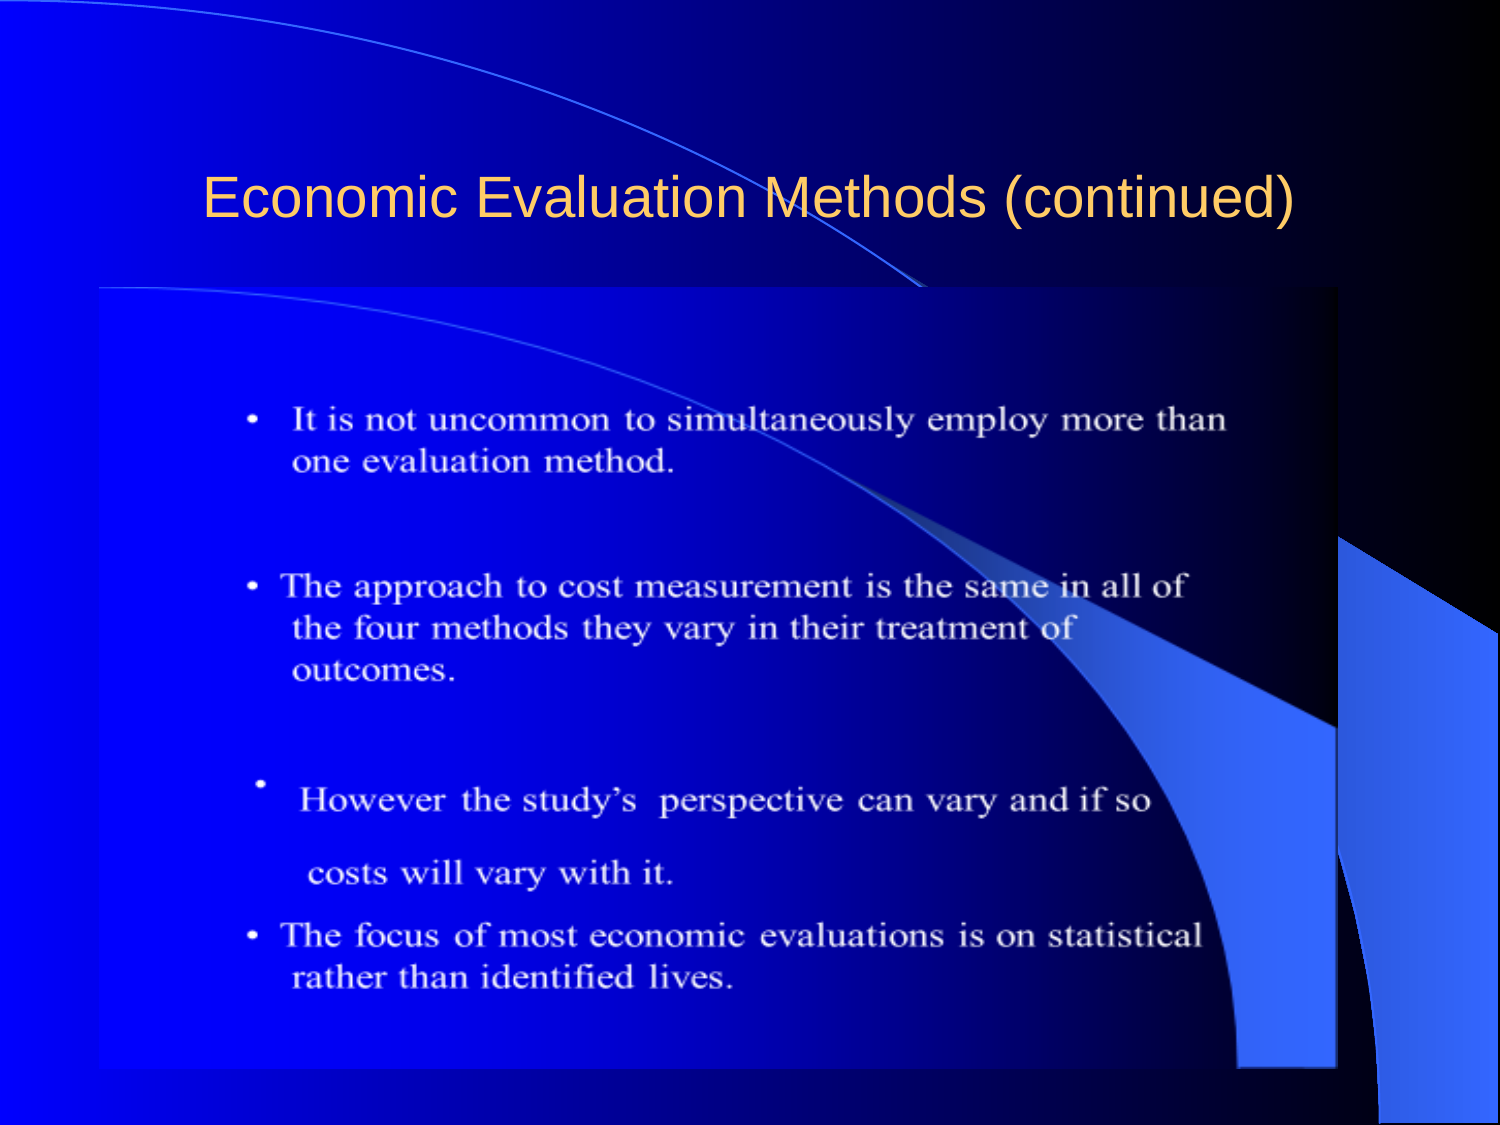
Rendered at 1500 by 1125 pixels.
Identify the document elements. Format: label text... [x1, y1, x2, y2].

title Economic Evaluation Methods (continued) [112, 99, 1388, 288]
picture [99, 287, 1338, 1069]
